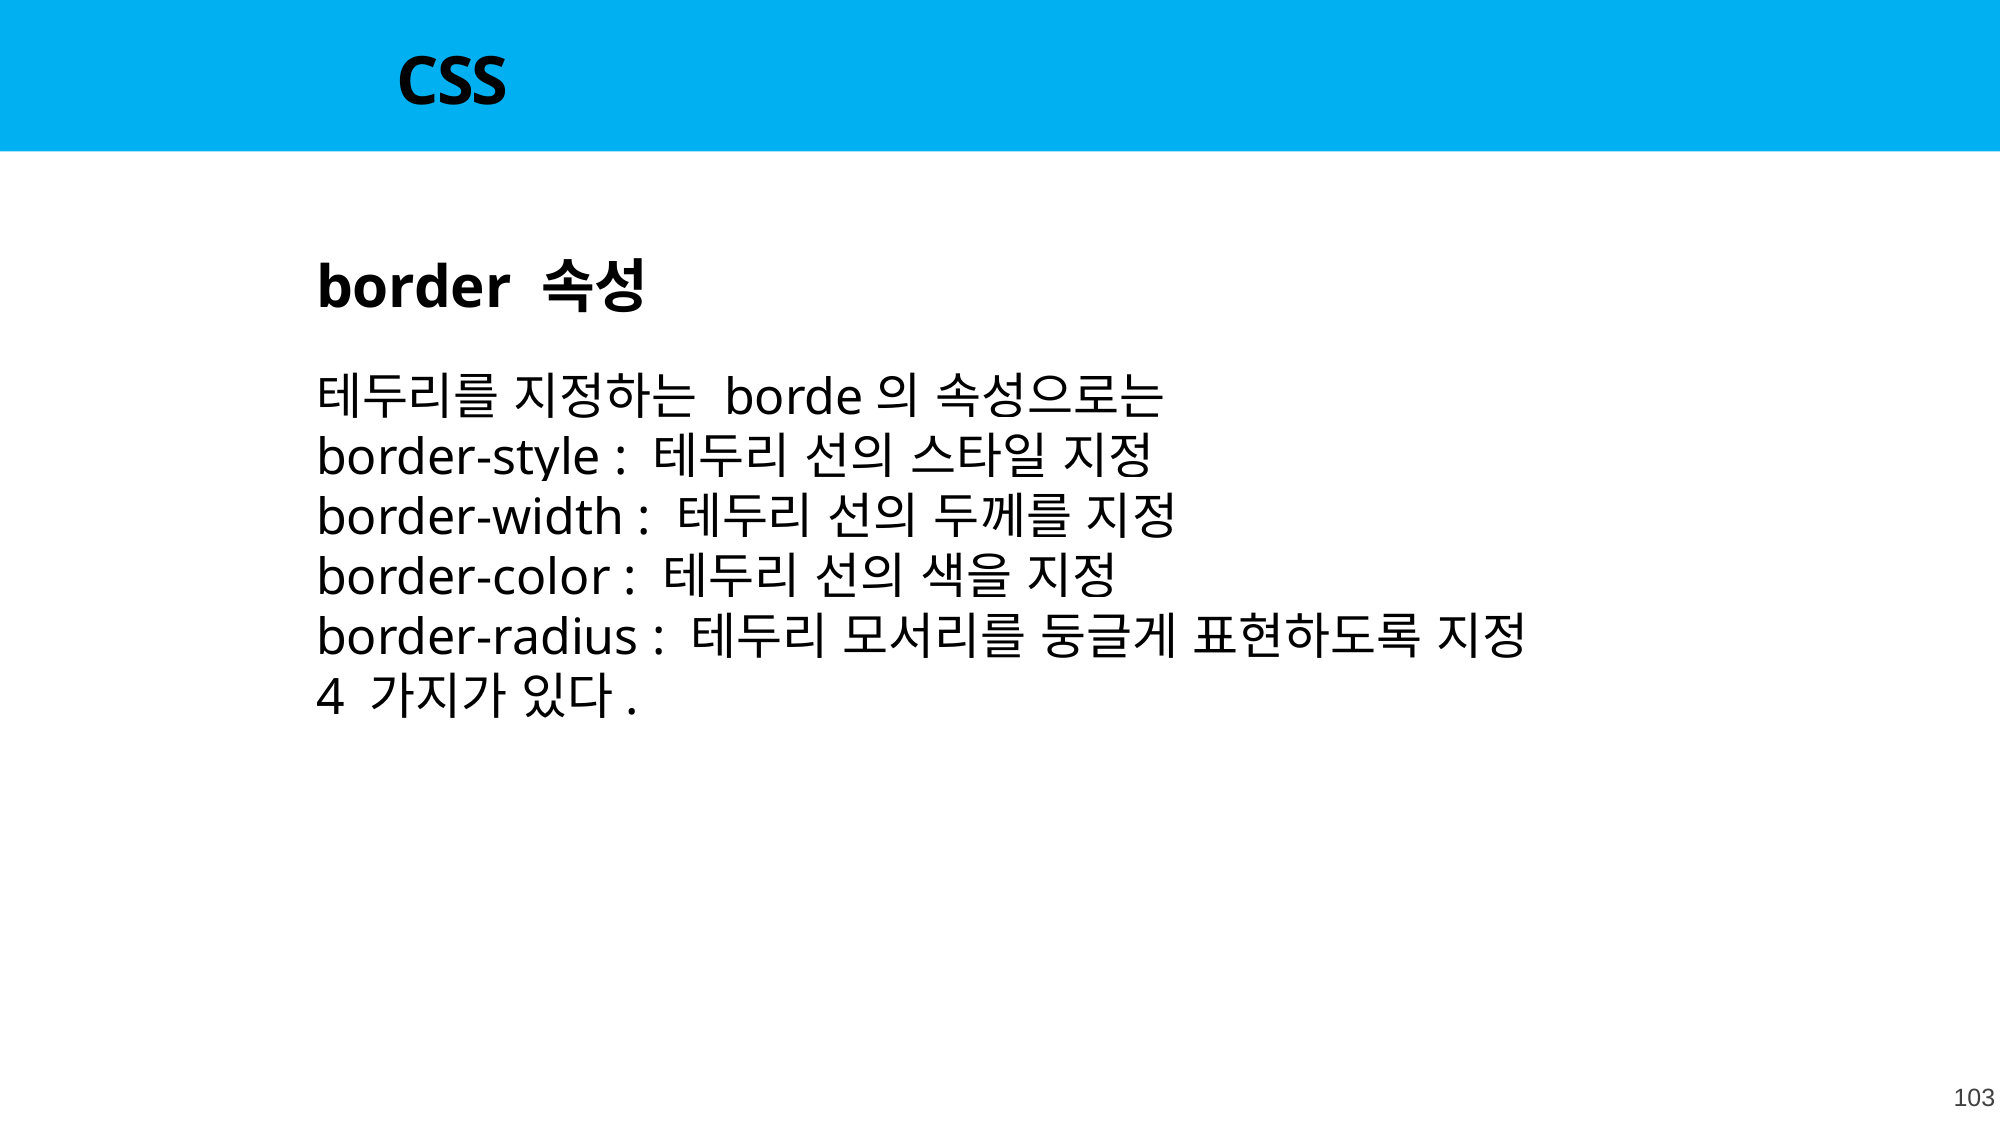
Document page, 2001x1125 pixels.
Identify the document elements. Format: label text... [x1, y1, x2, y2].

text_box border 속성 [301, 233, 1699, 328]
text_box 테두리를 지정하는 borde의 속성으로는 border-style : 테두리 선의 스타일 지정 border-width : 테두리 선의 두께를 지정 border-color : 테두리 선의 색을 지정 border-radius : 테두리 모서리를 둥글게 표현하도록 지정 4 가지가 있다. [301, 349, 1699, 911]
text_box CSS [381, 30, 1540, 126]
